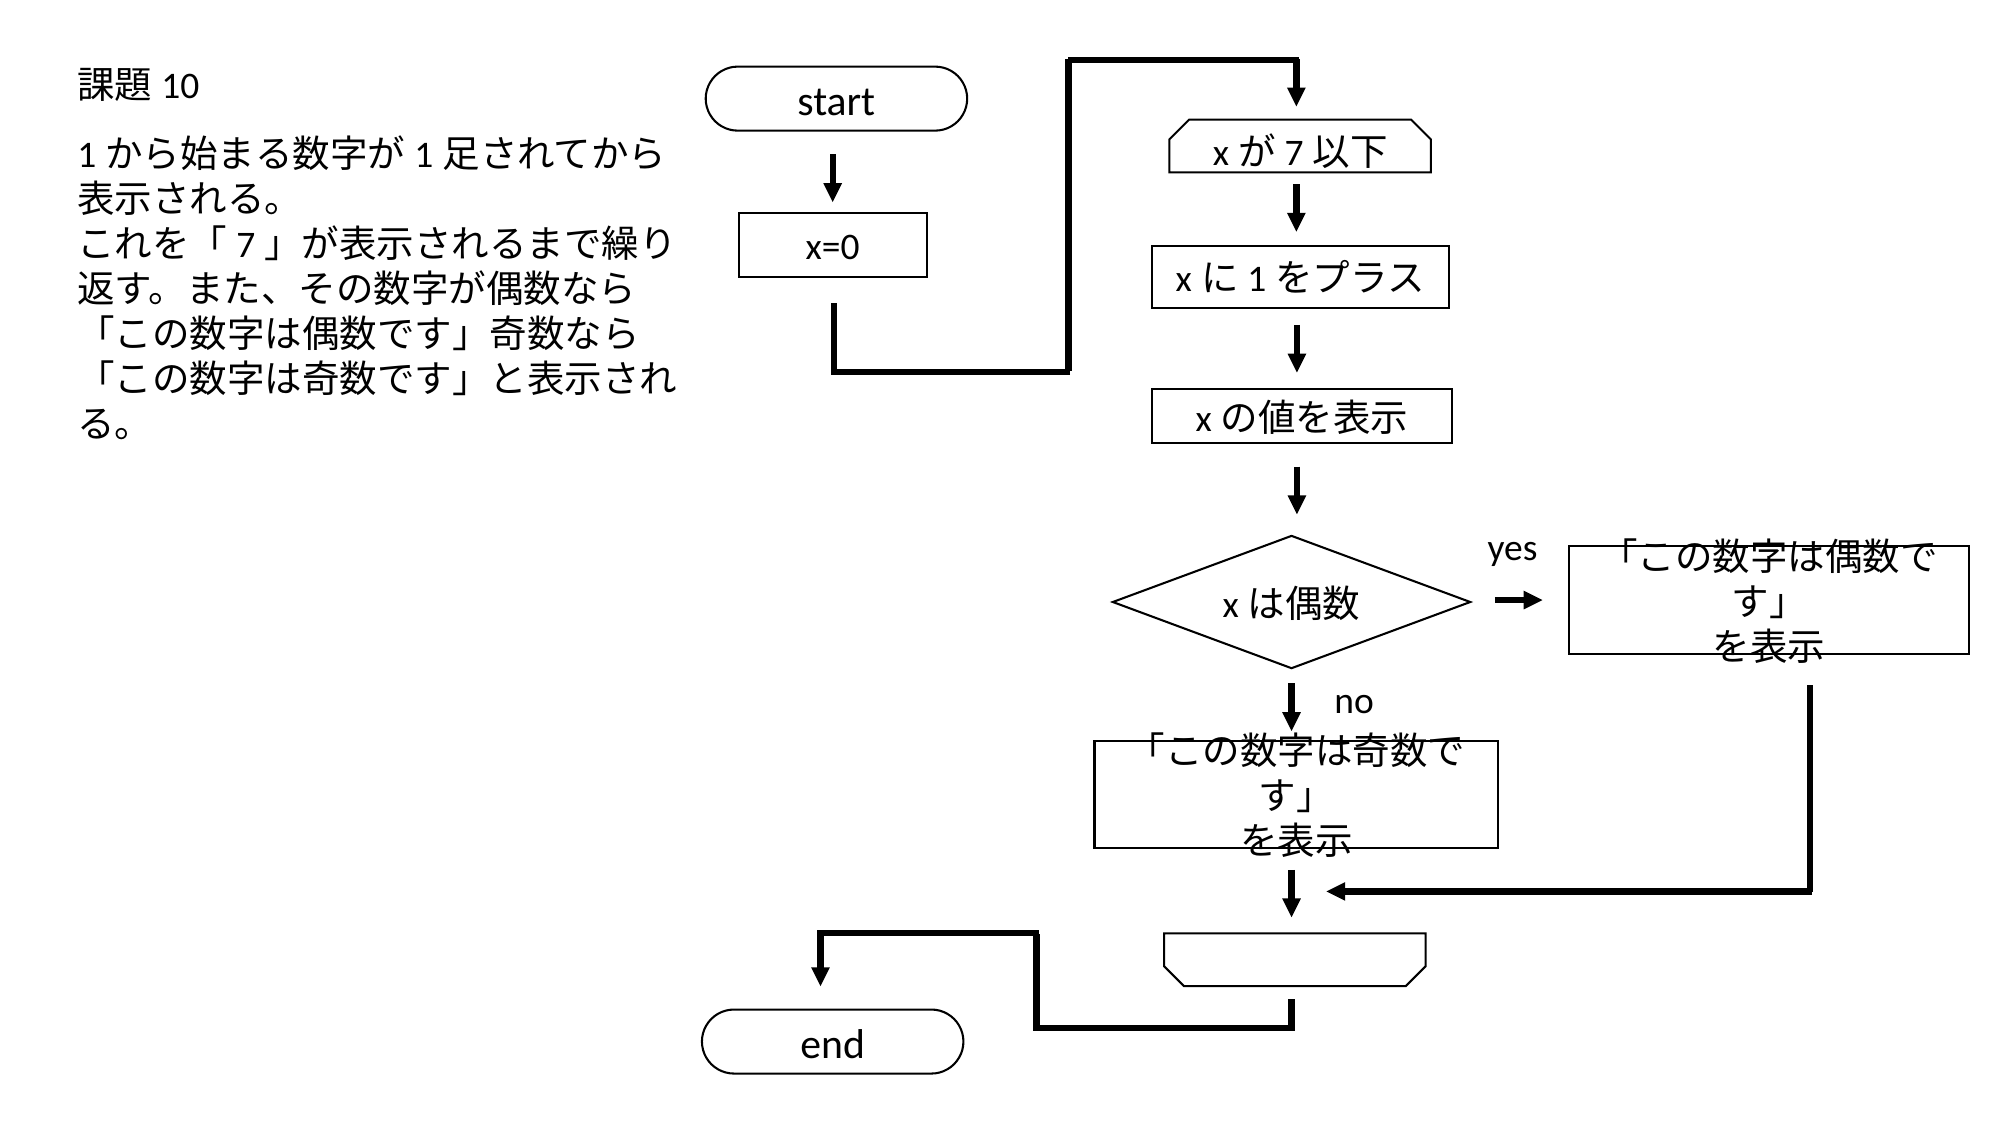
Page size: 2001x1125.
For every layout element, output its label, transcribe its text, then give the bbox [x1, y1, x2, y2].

text_box xは偶数 [1109, 534, 1474, 670]
text_box xに1をプラス [1151, 245, 1450, 309]
text_box [1163, 932, 1427, 988]
text_box 1から始まる数字が1足されてから 表示される。 これを「7」が表示されるまで繰り返す。また、その数字が偶数なら 「この数字は偶数です」奇数なら 「この数字は奇数です」と表示される。 [62, 122, 717, 453]
text_box x=0 [738, 212, 928, 278]
text_box end [700, 1008, 965, 1075]
text_box xが7以下 [1168, 118, 1432, 174]
text_box 「この数字は偶数です」 を表示 [1568, 545, 1970, 655]
text_box start [704, 65, 969, 132]
text_box yes [1472, 515, 1612, 576]
text_box no [1319, 668, 1459, 728]
text_box 「この数字は奇数です」 を表示 [1093, 740, 1499, 849]
text_box 課題10 [62, 53, 456, 114]
text_box xの値を表示 [1151, 388, 1453, 444]
